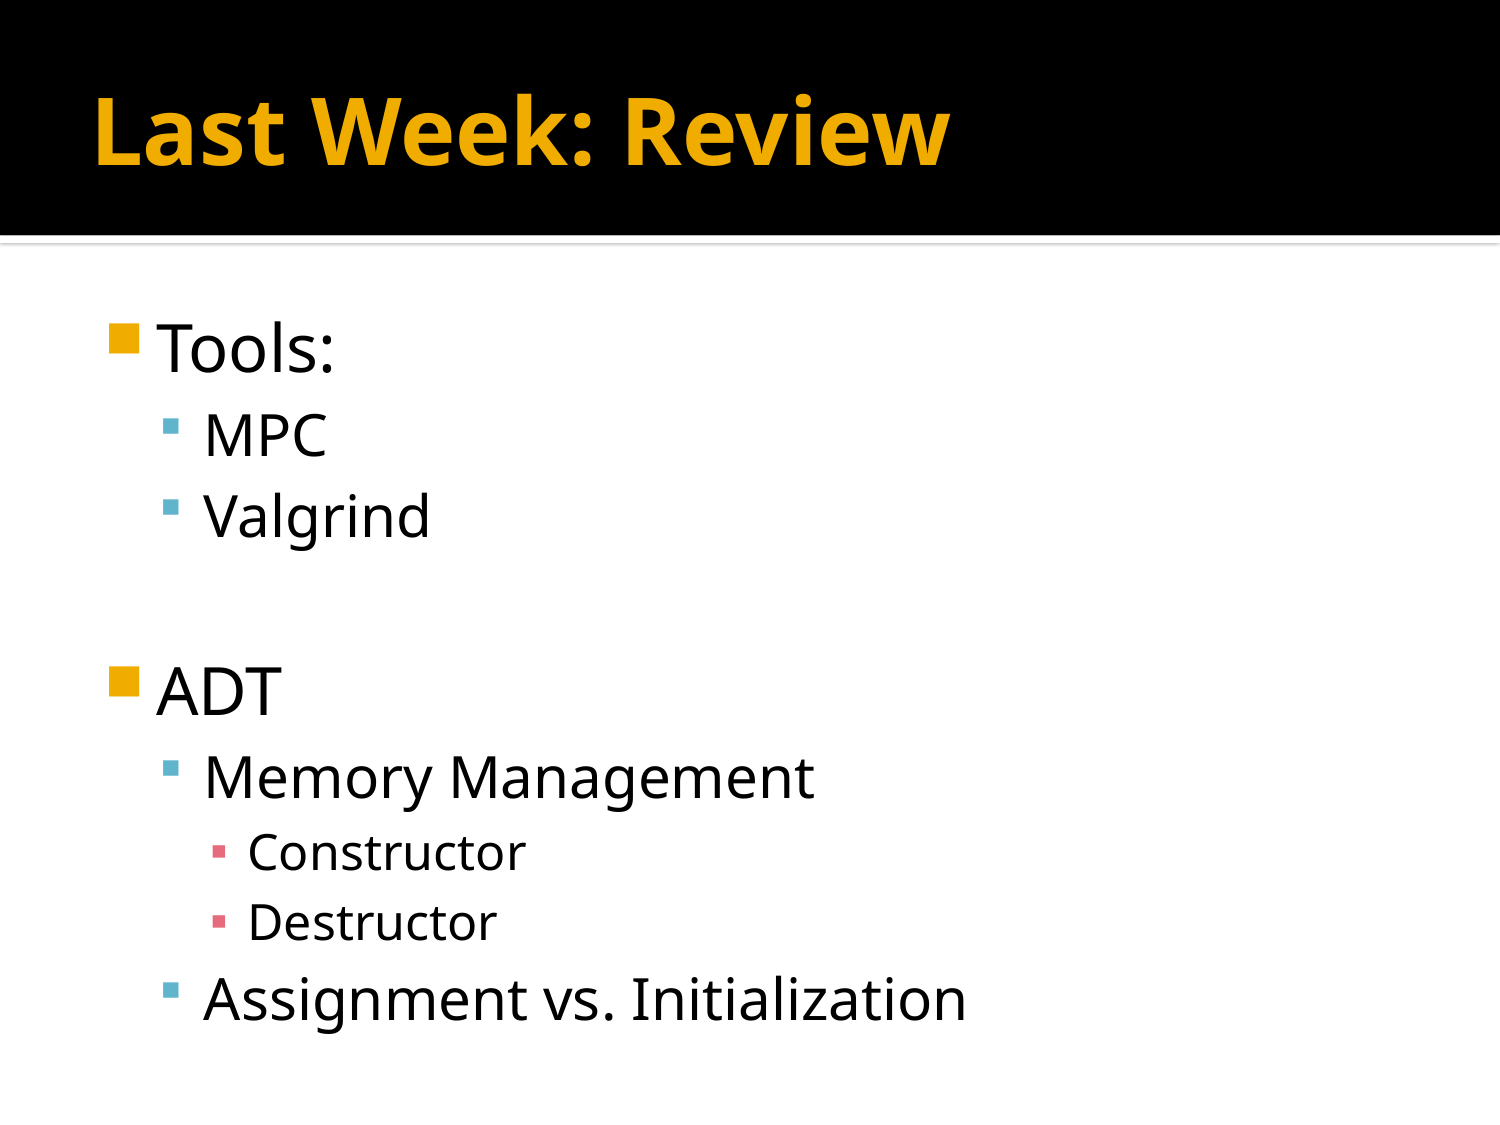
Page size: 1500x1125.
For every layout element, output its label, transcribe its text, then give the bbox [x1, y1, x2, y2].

title Last Week: Review [75, 25, 1425, 231]
list Tools: MPC Valgrind ADT Memory Management Constructor Destructor Assignment vs. Initialization [75, 291, 1425, 1050]
